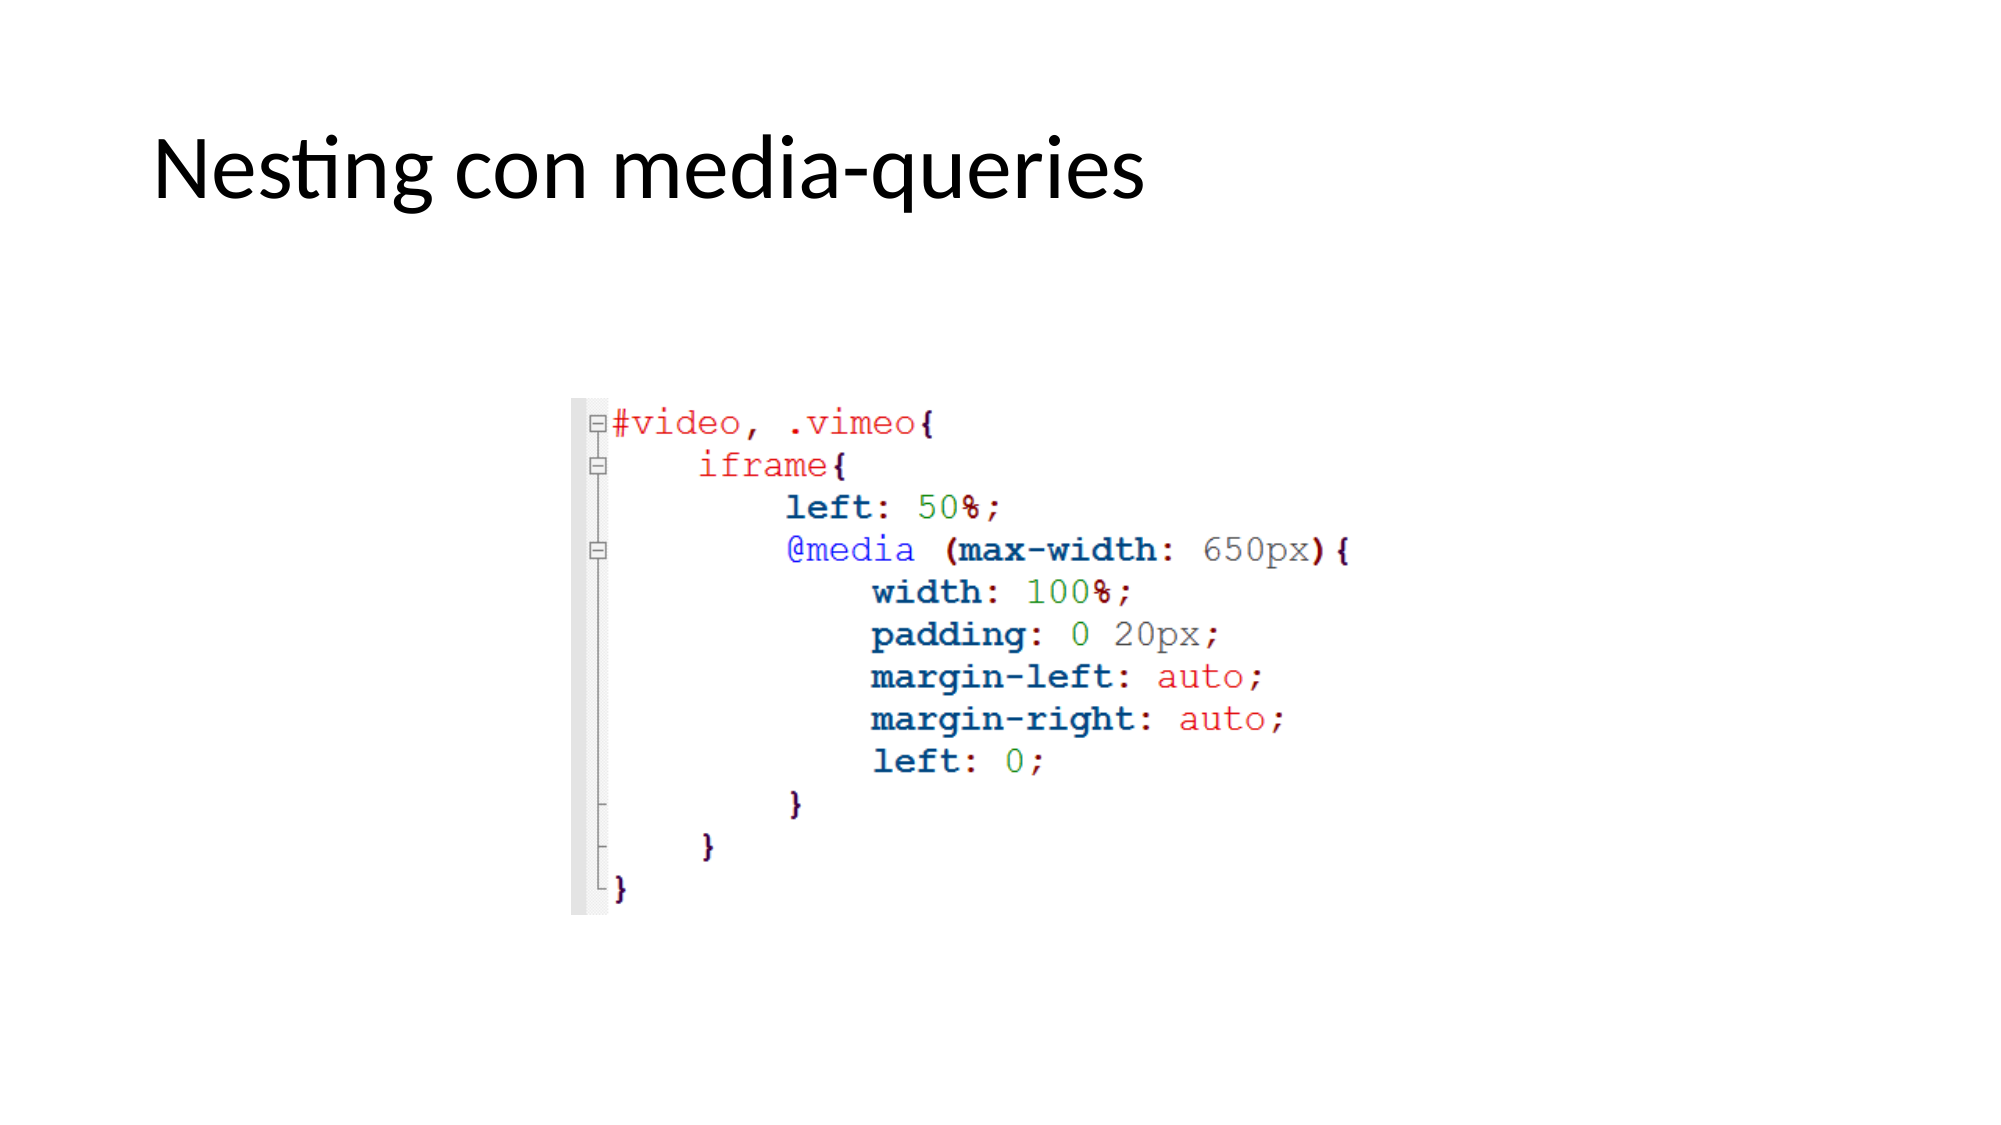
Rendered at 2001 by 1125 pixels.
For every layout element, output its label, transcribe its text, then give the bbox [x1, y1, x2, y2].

title Nesting con media-queries [137, 59, 1863, 278]
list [570, 398, 1430, 915]
